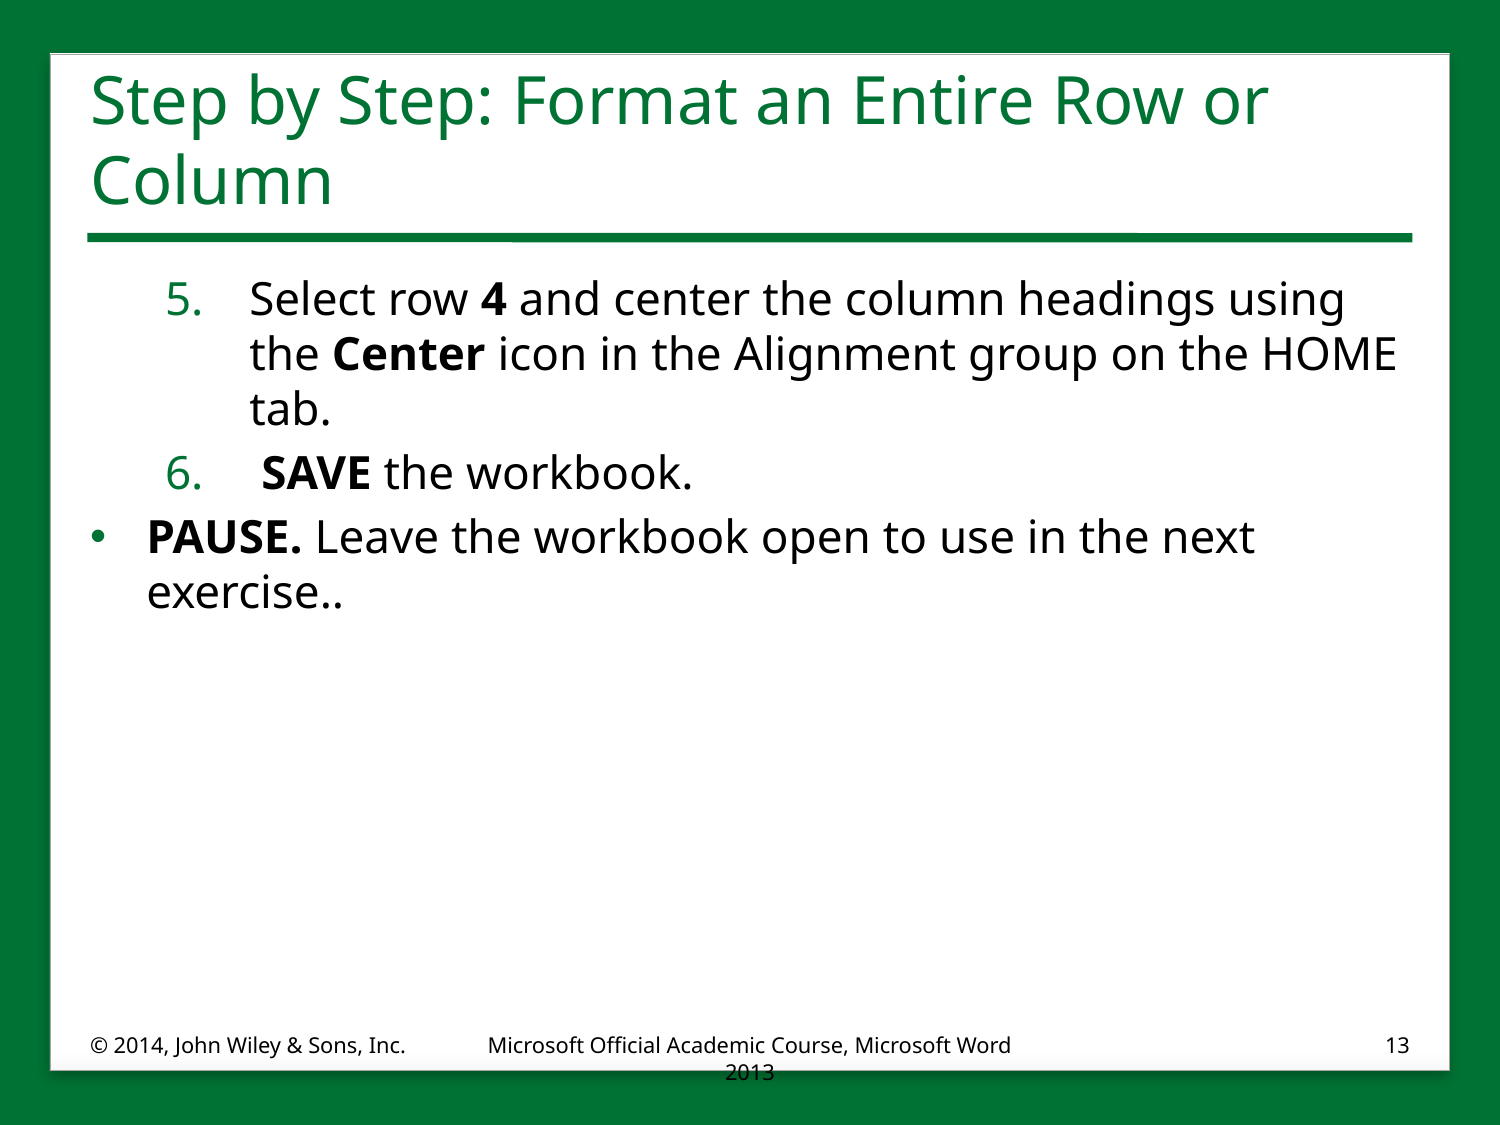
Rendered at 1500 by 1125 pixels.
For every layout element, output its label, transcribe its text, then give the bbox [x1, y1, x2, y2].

footer Microsoft Official Academic Course, Microsoft Word 2013 [449, 1024, 1051, 1103]
title Step by Step: Format an Entire Row or Column [74, 74, 1426, 226]
slide_number © 2014, John Wiley & Sons, Inc. [74, 1024, 426, 1103]
slide_number 13 [1074, 1024, 1426, 1103]
list Select row 4 and center the column headings using the Center icon in the Alignment group on the HOME tab. SAVE the workbook. PAUSE. Leave the workbook open to use in the next exercise.. [75, 262, 1425, 1063]
